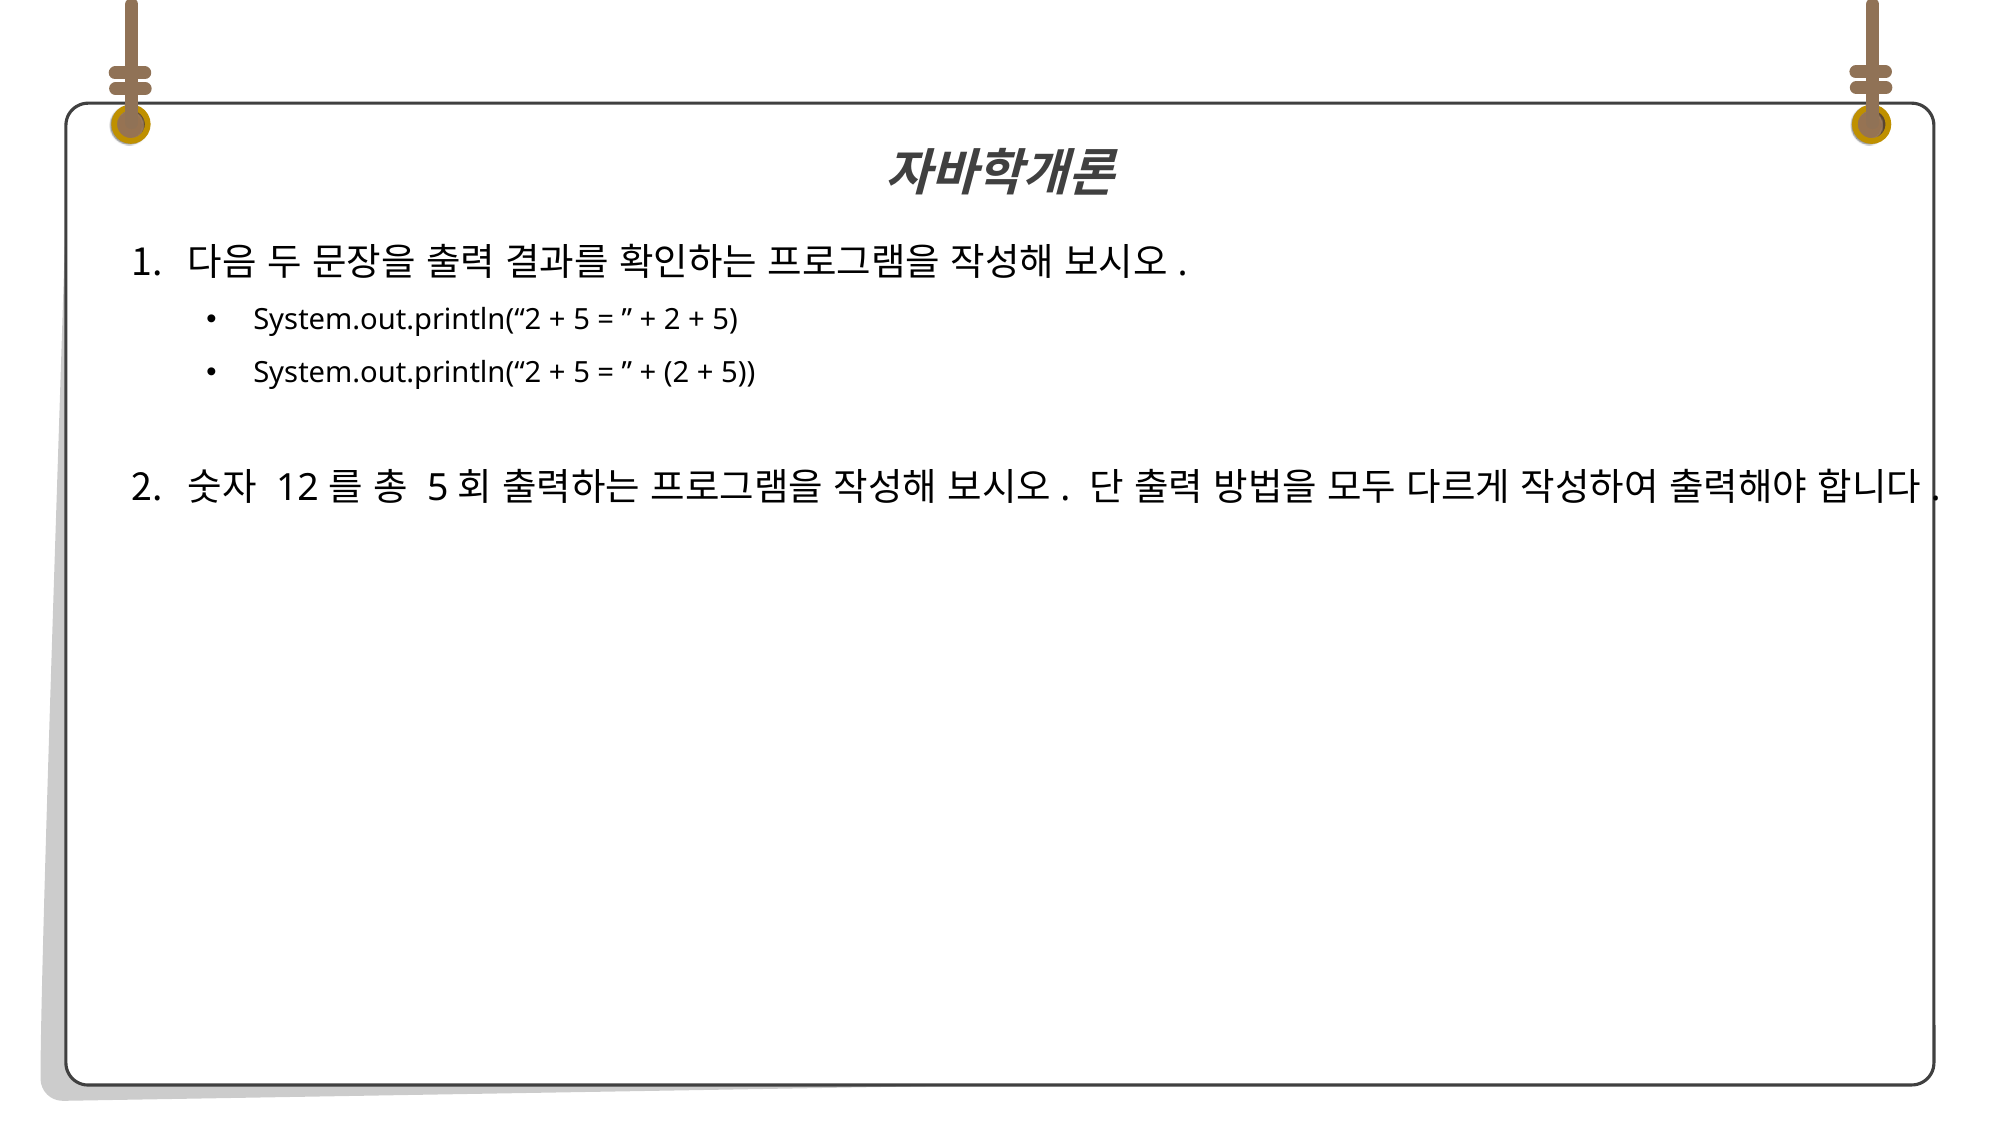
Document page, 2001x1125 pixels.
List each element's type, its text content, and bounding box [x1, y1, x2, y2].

text_box 자바학개론 [500, 103, 1500, 209]
text_box 다음 두 문장을 출력 결과를 확인하는 프로그램을 작성해 보시오. System.out.println(“2 + 5 = ” + 2 + 5) System.out.println(“2 + 5 = ” + (2 + 5)) 숫자 12를 총 5회 출력하는 프로그램을 작성해 보시오. 단 출력 방법을 모두 다르게 작성하여 출력해야 합니다. [64, 102, 1935, 1087]
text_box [1855, 4, 1886, 123]
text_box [1854, 107, 1889, 141]
text_box [39, 237, 943, 1102]
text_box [115, 4, 146, 123]
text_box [114, 107, 148, 141]
